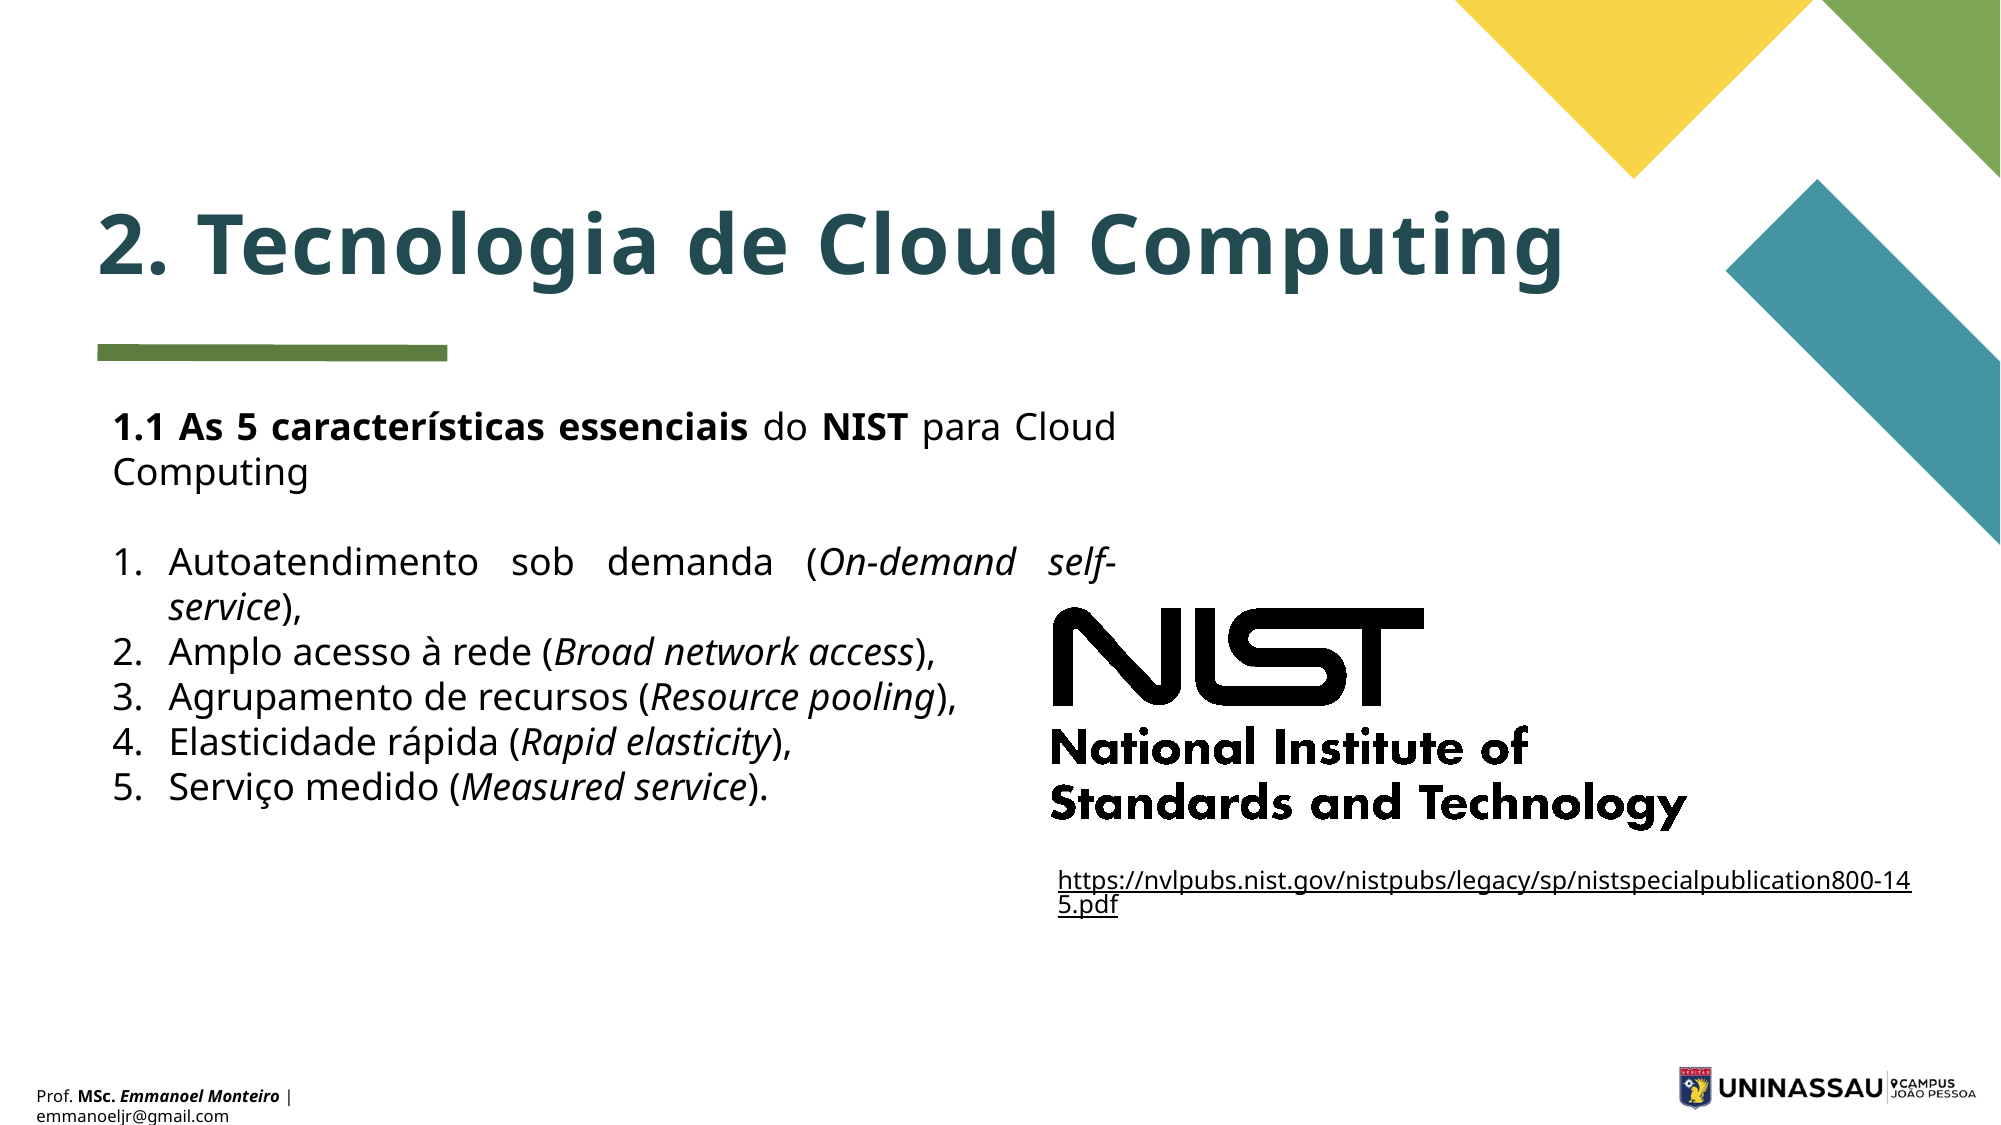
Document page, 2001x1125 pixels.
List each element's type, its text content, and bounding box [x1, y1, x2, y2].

text_box https://nvlpubs.nist.gov/nistpubs/legacy/sp/nistspecialpublication800-145.pdf [1862, 856, 1941, 936]
picture [1673, 1059, 1979, 1114]
text_box Prof. MSc. Emmanoel Monteiro | emmanoeljr@gmail.com [21, 1078, 457, 1125]
picture [870, 418, 1862, 1040]
title 2. Tecnologia de Cloud Computing [97, 32, 1898, 291]
text_box 1.1 As 5 características essenciais do NIST para Cloud Computing Autoatendimento sob demanda (On-demand self-service), Amplo acesso à rede (Broad network access), Agrupamento de recursos (Resource pooling), Elasticidade rápida (Rapid elasticity), Serviço medido (Measured service). [97, 395, 1132, 816]
